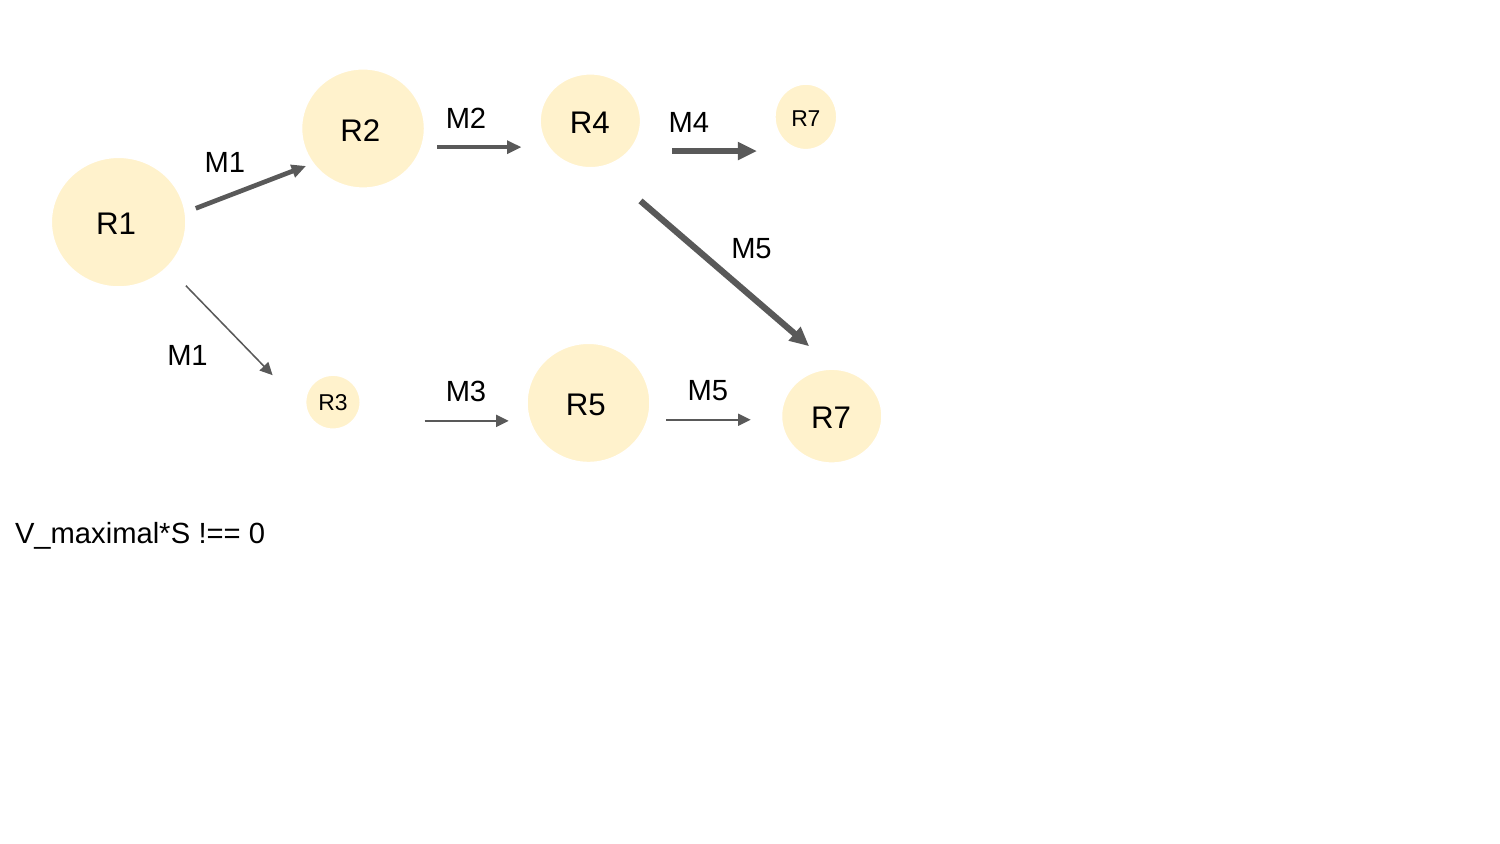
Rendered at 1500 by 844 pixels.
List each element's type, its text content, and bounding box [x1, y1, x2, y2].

text_box V_maximal*S !== 0 [0, 499, 493, 565]
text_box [50, 68, 883, 464]
